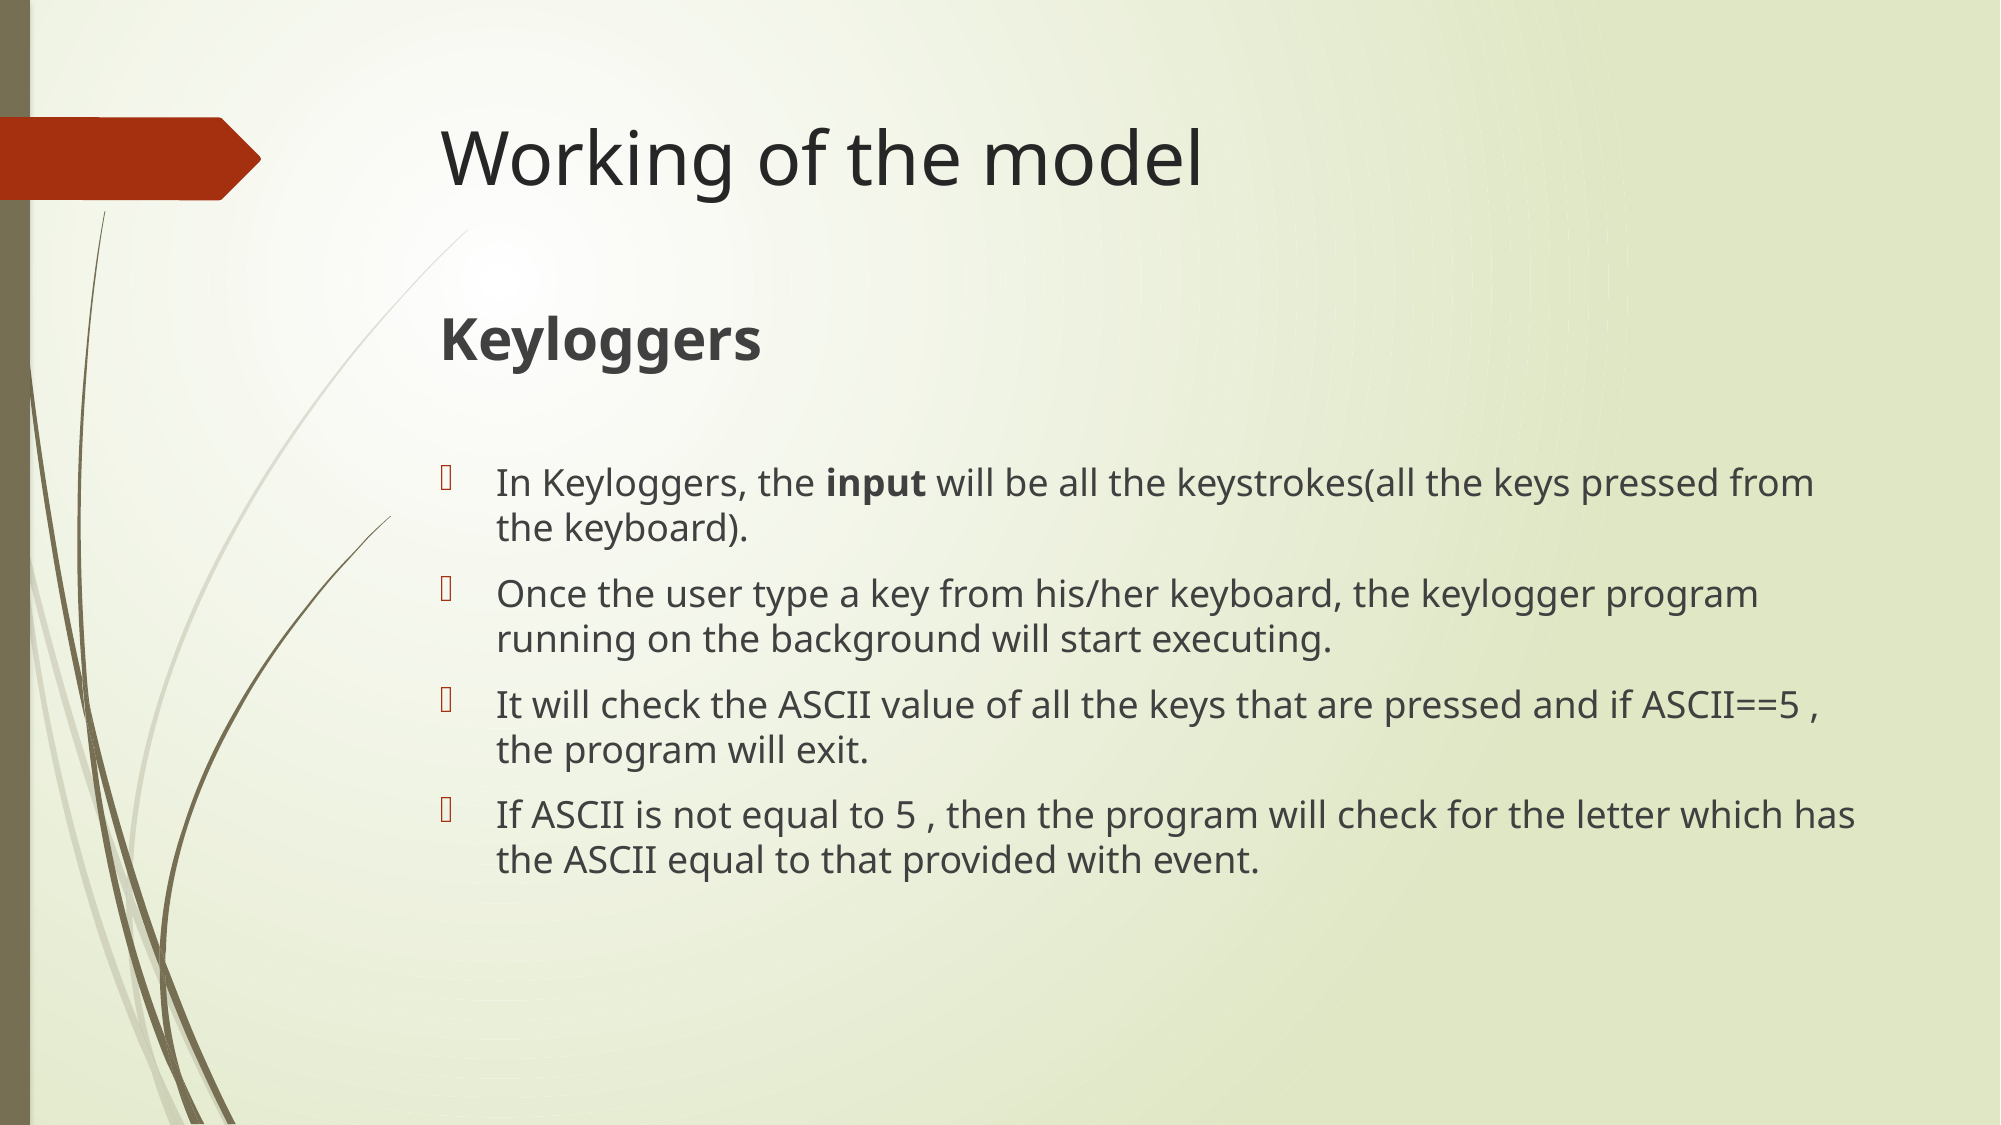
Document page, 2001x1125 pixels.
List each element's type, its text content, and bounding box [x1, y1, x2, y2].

title Working of the model [425, 102, 1888, 294]
list Keyloggers In Keyloggers, the input will be all the keystrokes(all the keys pressed from the keyboard). Once the user type a key from his/her keyboard, the keylogger program running on the background will start executing. It will check the ASCII value of all the keys that are pressed and if ASCII==5 , the program will exit. If ASCII is not equal to 5 , then the program will check for the letter which has the ASCII equal to that provided with event. [424, 294, 1888, 970]
